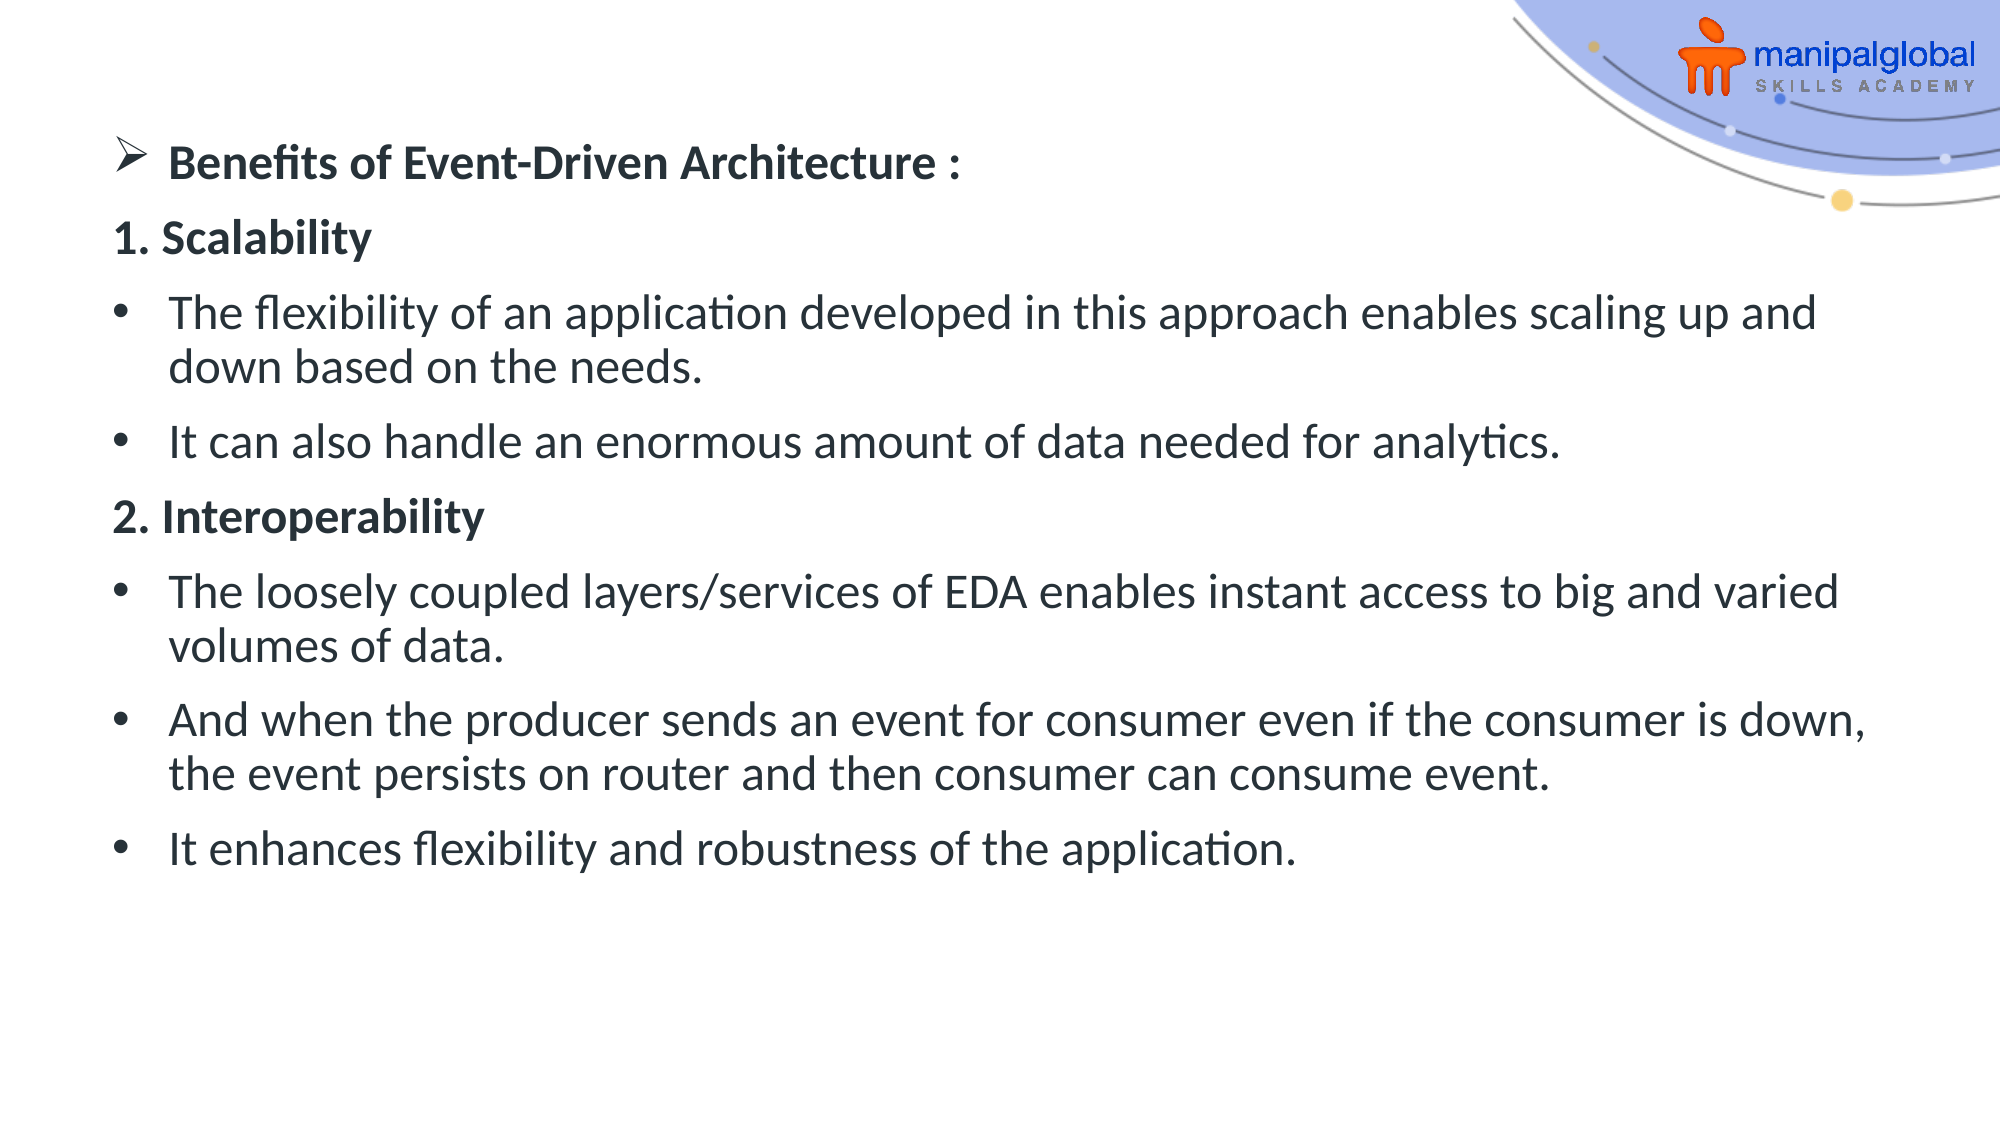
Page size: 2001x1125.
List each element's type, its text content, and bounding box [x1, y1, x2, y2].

picture [0, 0, 2000, 1125]
subtitle Benefits of Event-Driven Architecture : 1. Scalability The flexibility of an application developed in this approach enables scaling up and down based on the needs. It can also handle an enormous amount of data needed for analytics. 2. Interoperability The loosely coupled layers/services of EDA enables instant access to big and varied volumes of data. And when the producer sends an event for consumer even if the consumer is down, the event persists on router and then consumer can consume event. It enhances flexibility and robustness of the application. [97, 129, 1902, 1062]
